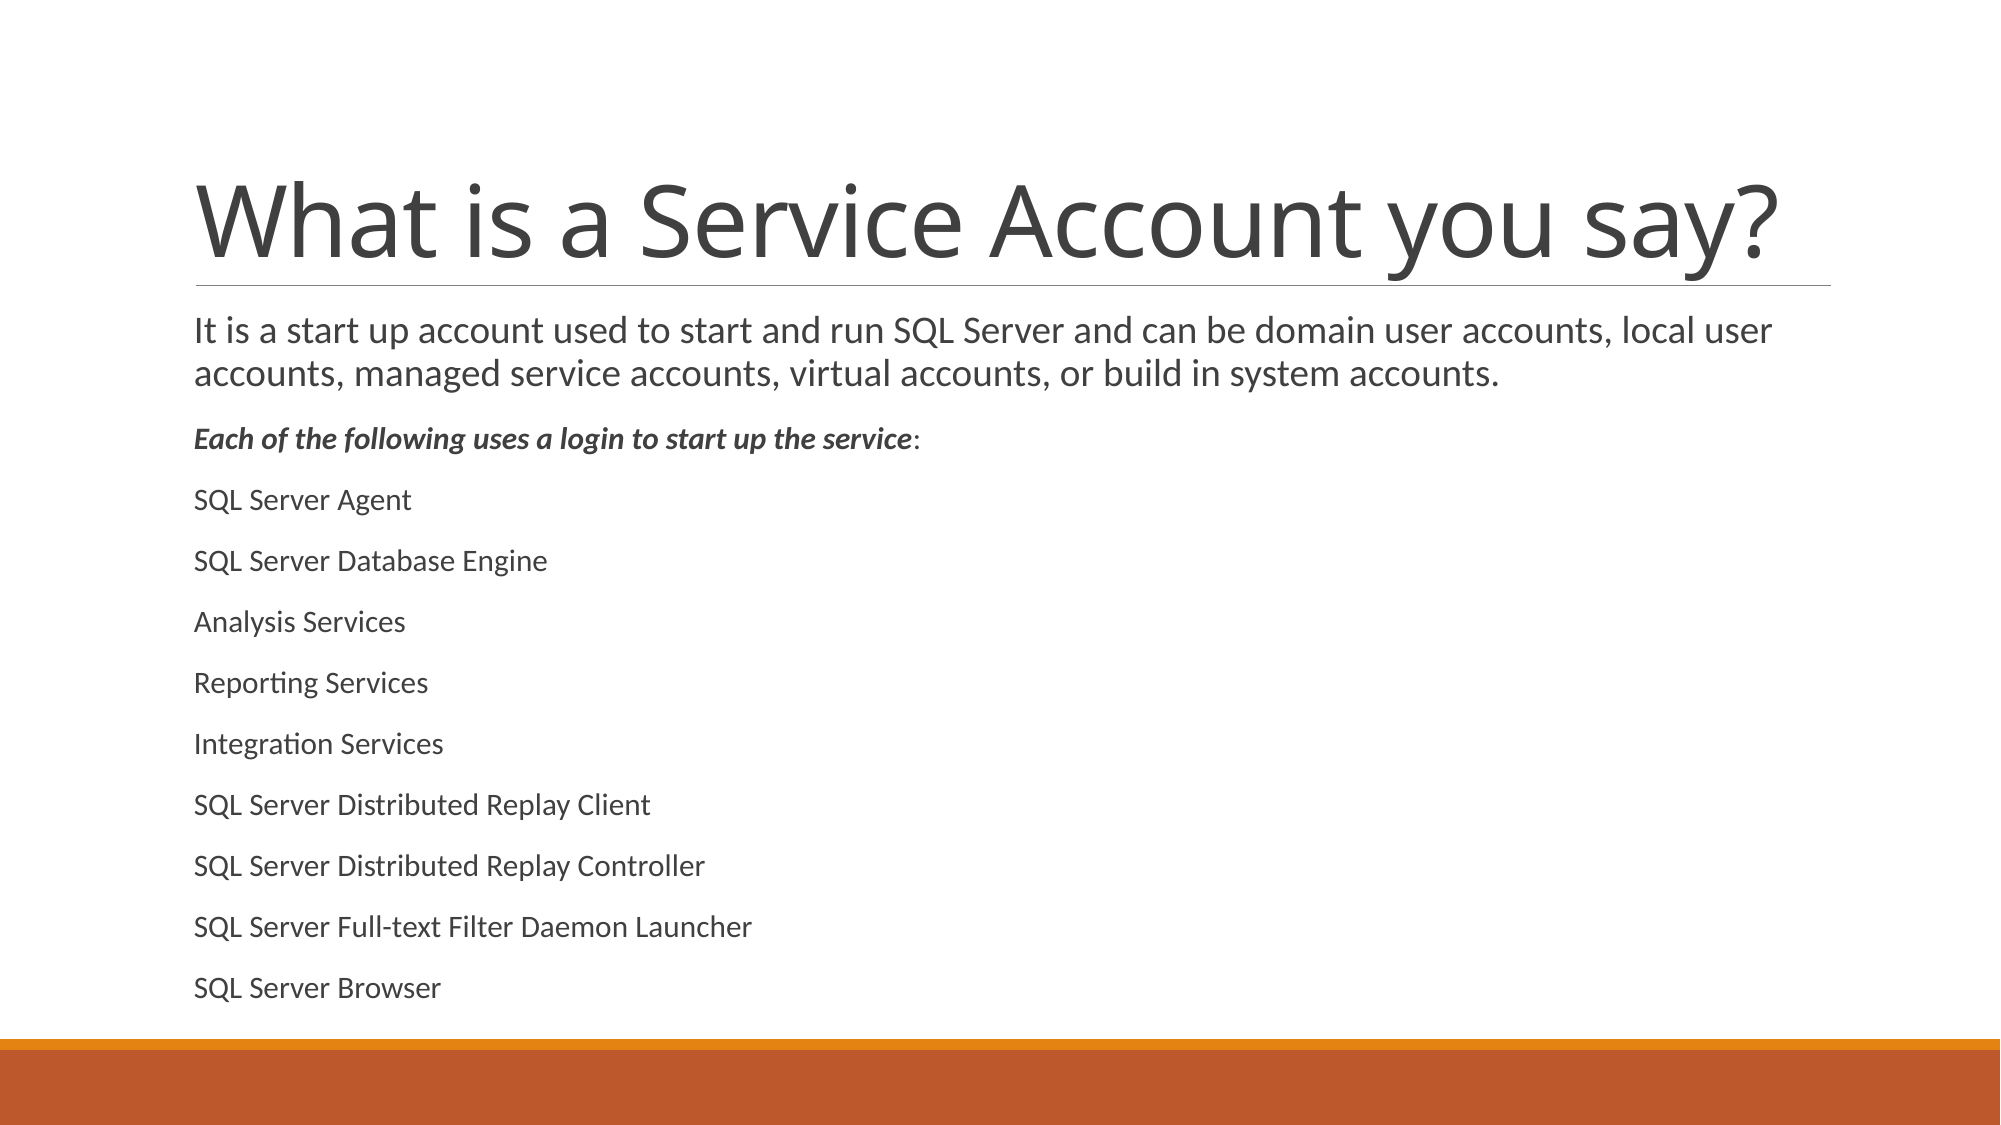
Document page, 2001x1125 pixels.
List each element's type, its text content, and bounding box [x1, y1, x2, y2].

list It is a start up account used to start and run SQL Server and can be domain user accounts, local user accounts, managed service accounts, virtual accounts, or build in system accounts. Each of the following uses a login to start up the service: SQL Server Agent SQL Server Database Engine Analysis Services Reporting Services Integration Services SQL Server Distributed Replay Client SQL Server Distributed Replay Controller SQL Server Full-text Filter Daemon Launcher SQL Server Browser [180, 302, 1830, 1014]
title What is a Service Account you say? [180, 47, 1830, 285]
